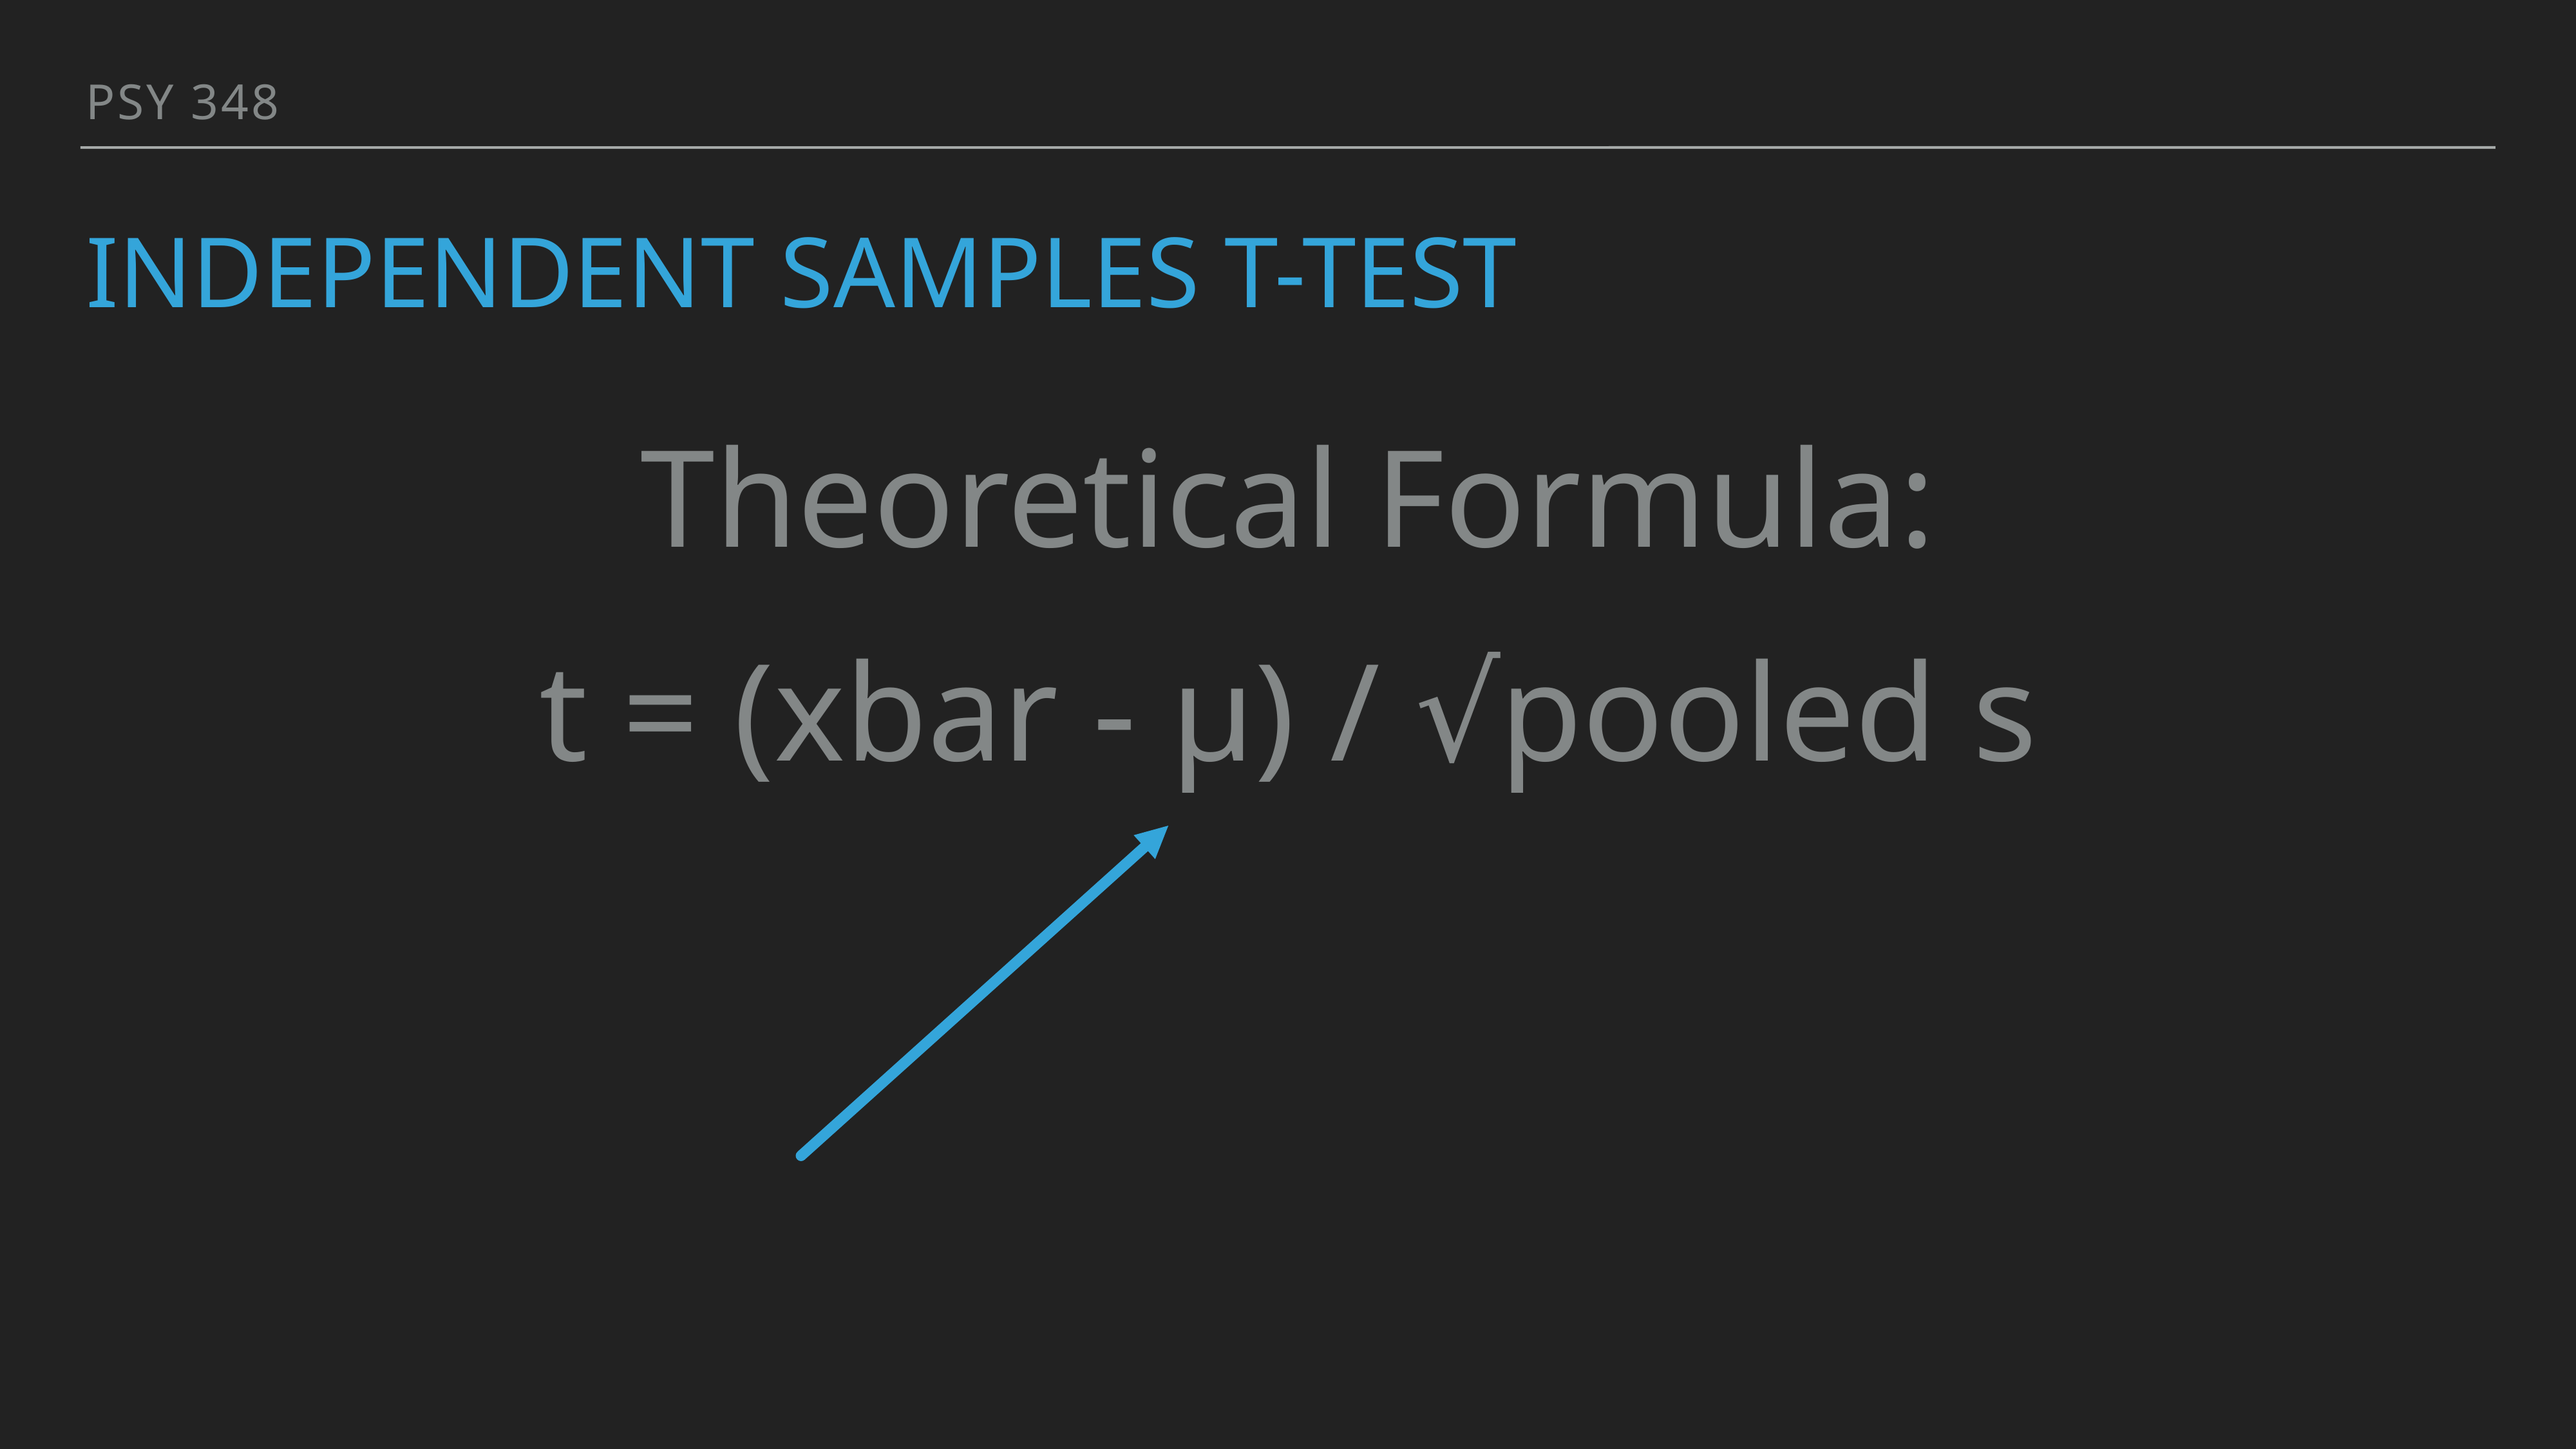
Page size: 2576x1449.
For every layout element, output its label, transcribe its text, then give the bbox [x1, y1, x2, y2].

list Theoretical Formula: t = (xbar - μ) / √pooled s [80, 407, 2496, 1316]
list PSY 348 [80, 66, 2295, 135]
text_box [800, 826, 1169, 1156]
title Independent samples t-test [80, 227, 2496, 336]
